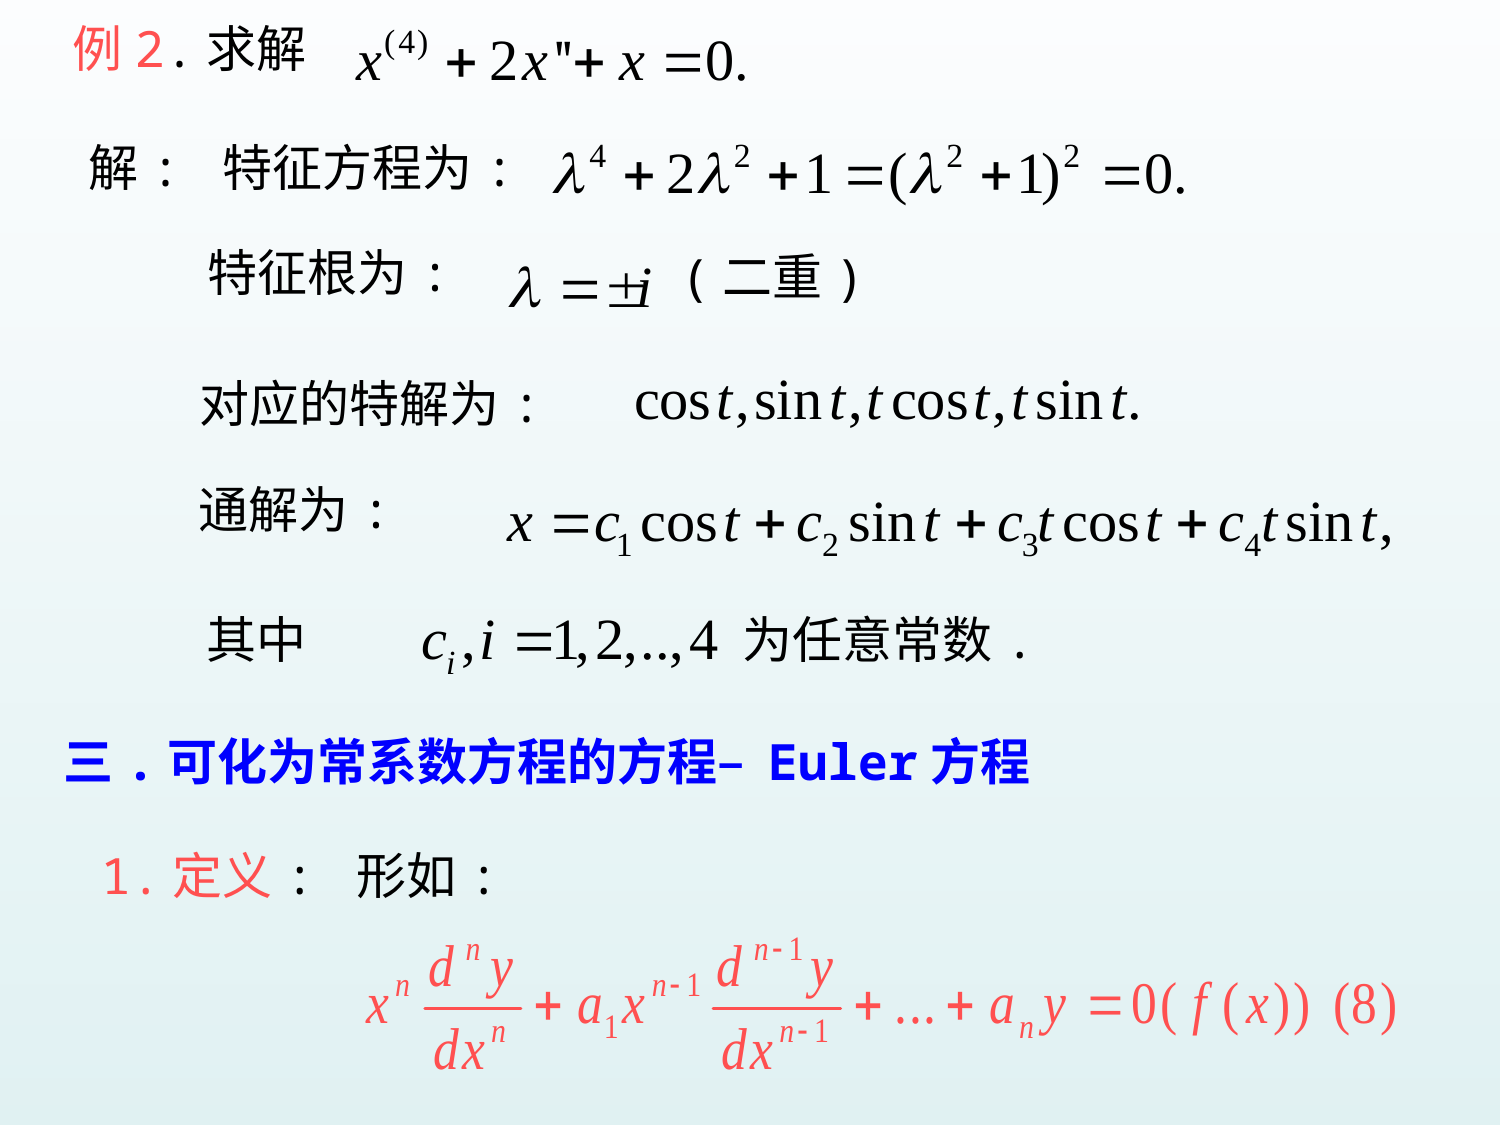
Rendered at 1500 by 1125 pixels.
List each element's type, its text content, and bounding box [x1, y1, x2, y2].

text_box 为任意常数. [728, 601, 1050, 676]
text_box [360, 928, 1402, 1075]
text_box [505, 261, 658, 314]
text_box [419, 609, 722, 681]
text_box 对应的特解为: [184, 364, 557, 440]
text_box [631, 373, 1143, 434]
text_box (二重) [665, 238, 880, 314]
text_box 三.可化为常系数方程的方程– Euler方程 [48, 722, 1045, 798]
text_box 例2.求解 [57, 10, 322, 86]
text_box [501, 491, 1398, 563]
text_box 解: 特征方程为: [73, 128, 530, 204]
text_box 特征根为: [193, 233, 465, 309]
text_box 1.定义: 形如: [86, 837, 514, 912]
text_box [349, 23, 750, 87]
text_box 其中 [192, 601, 322, 676]
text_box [549, 137, 1189, 213]
text_box 通解为: [184, 471, 406, 546]
